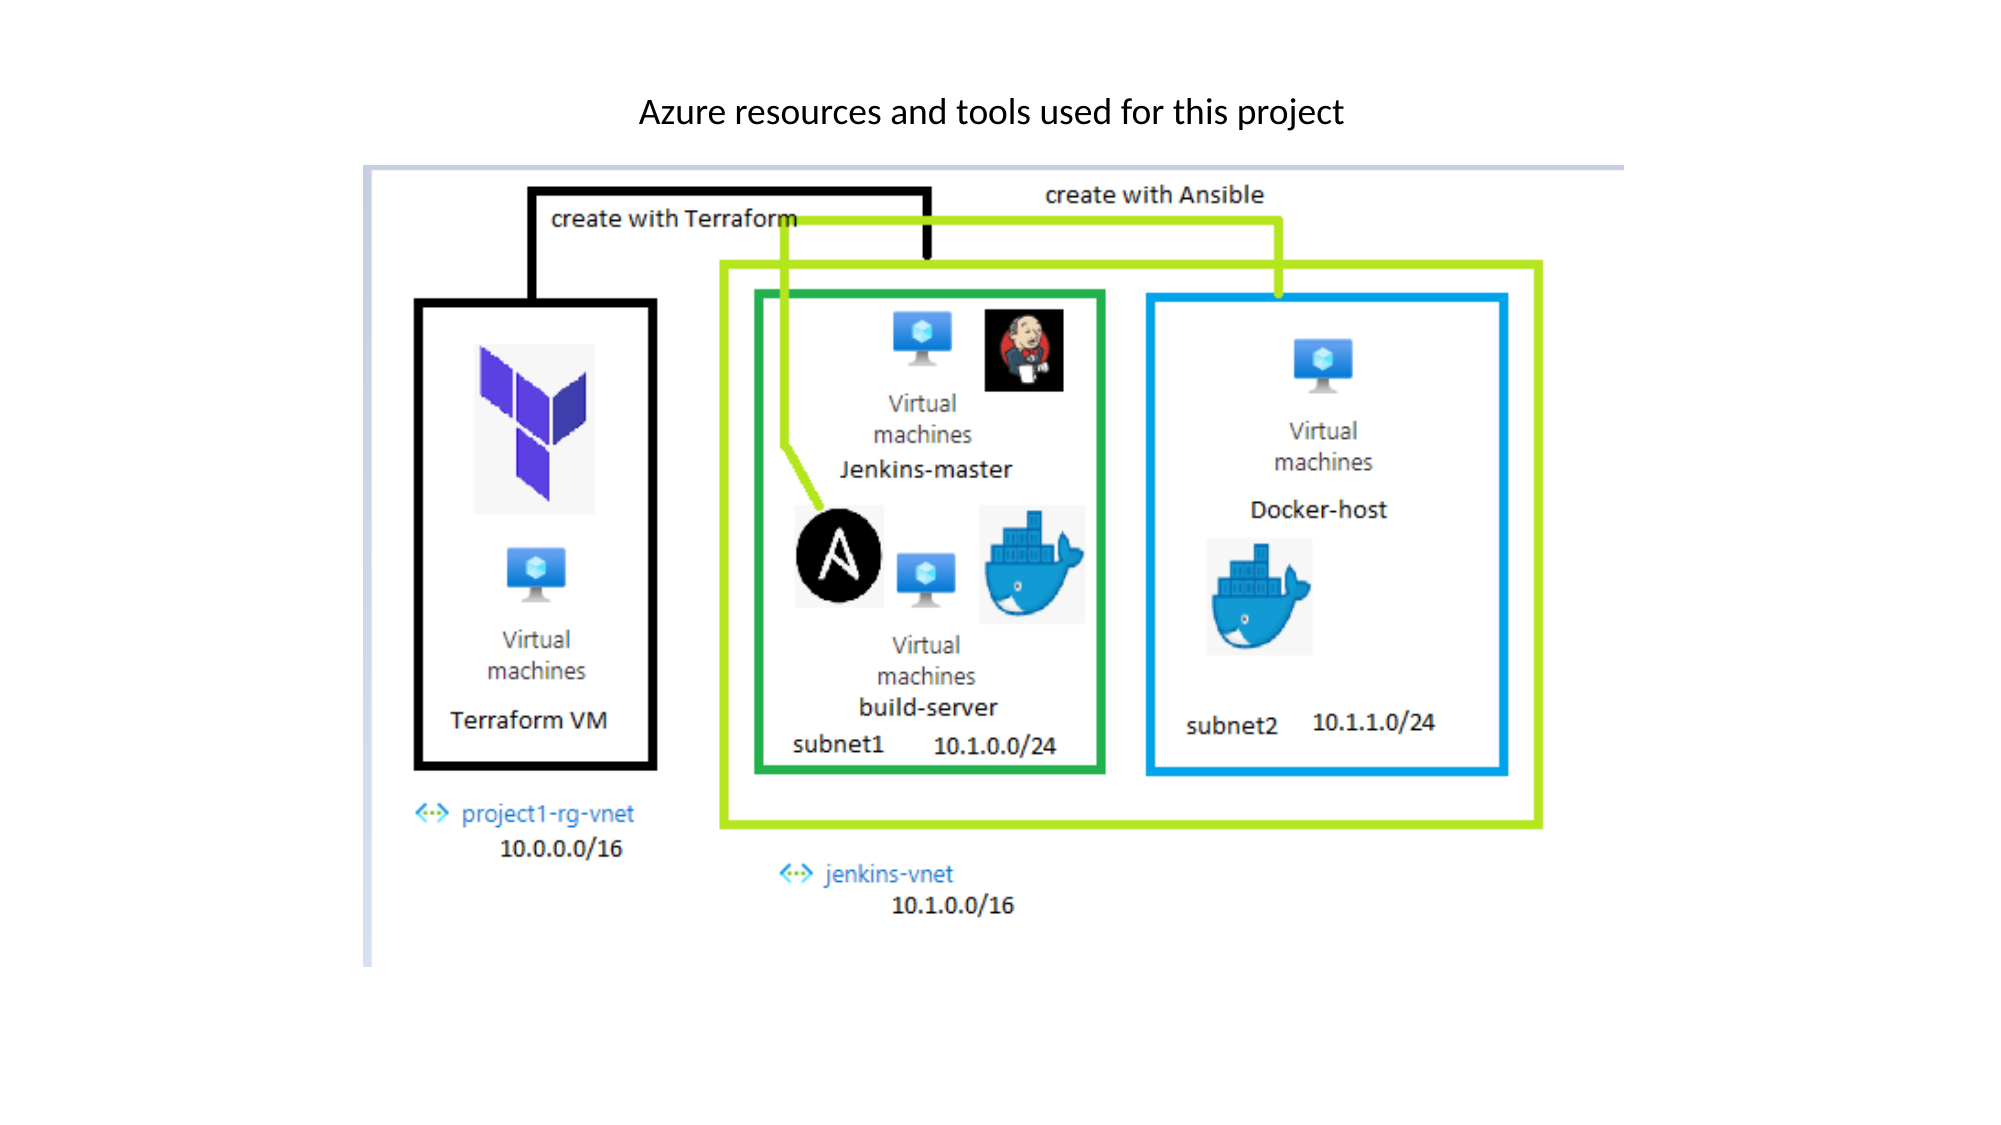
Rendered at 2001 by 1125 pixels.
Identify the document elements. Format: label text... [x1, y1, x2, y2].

text_box Azure resources and tools used for this project [624, 79, 1361, 140]
picture [363, 165, 1624, 967]
